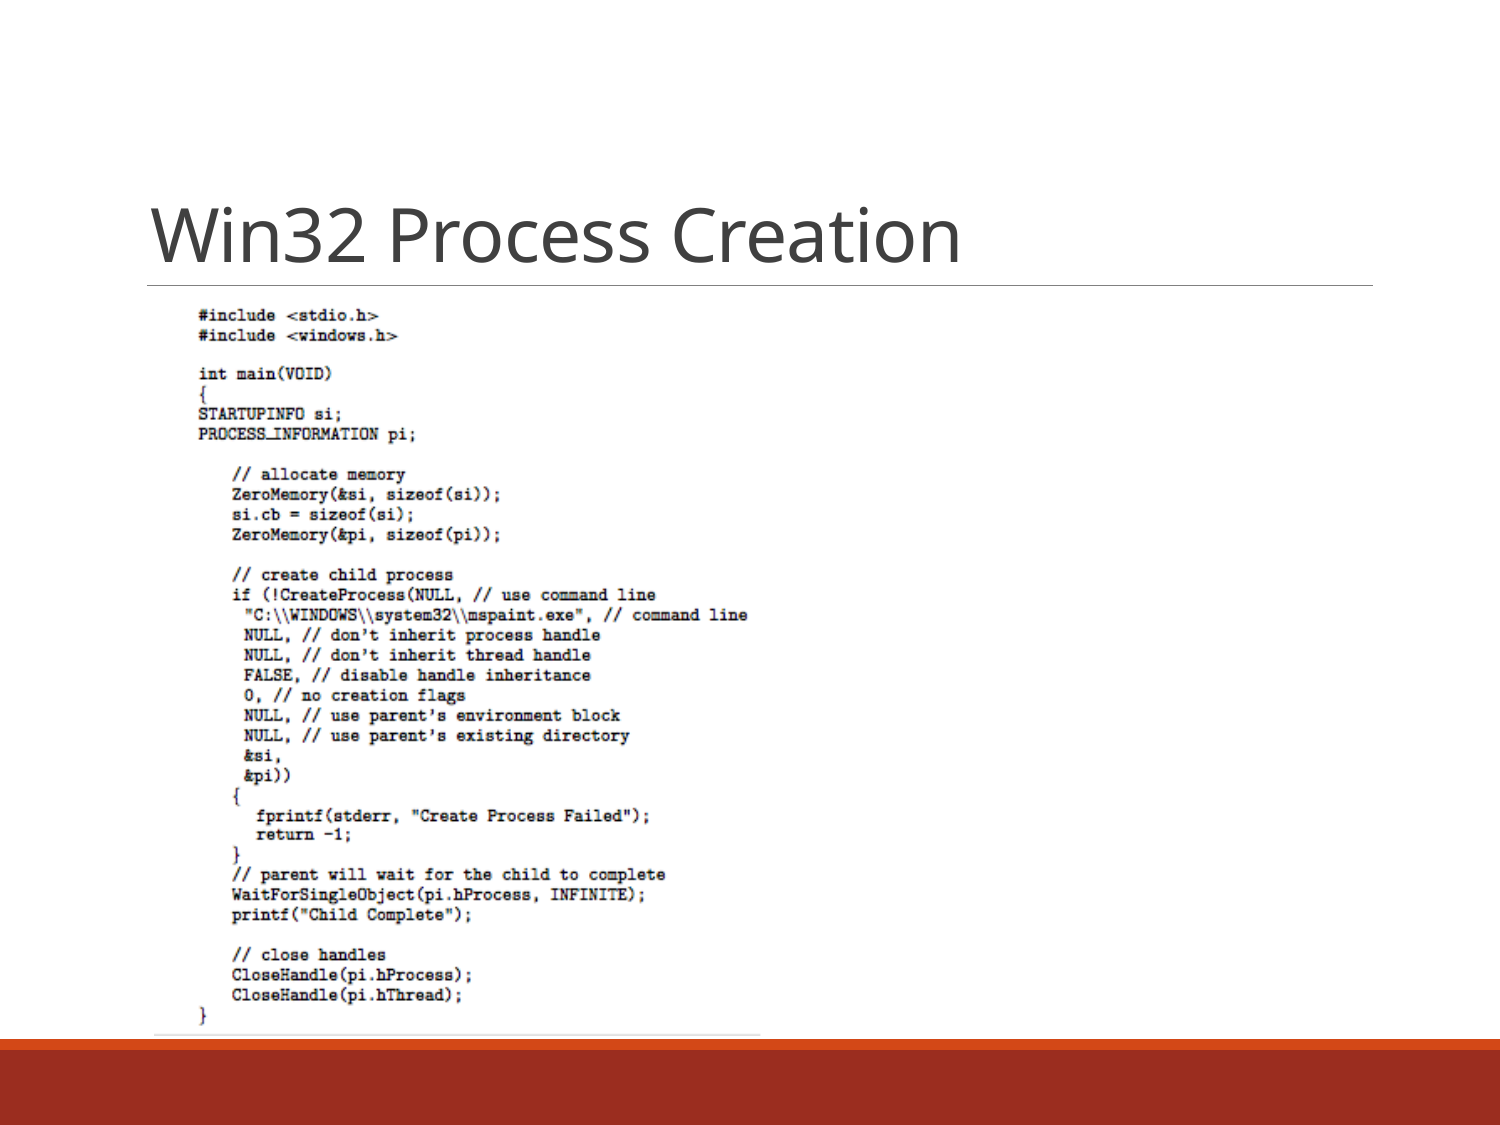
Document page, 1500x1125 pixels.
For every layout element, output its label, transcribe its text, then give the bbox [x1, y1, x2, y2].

picture [153, 301, 821, 1037]
title Win32 Process Creation [135, 47, 1373, 285]
